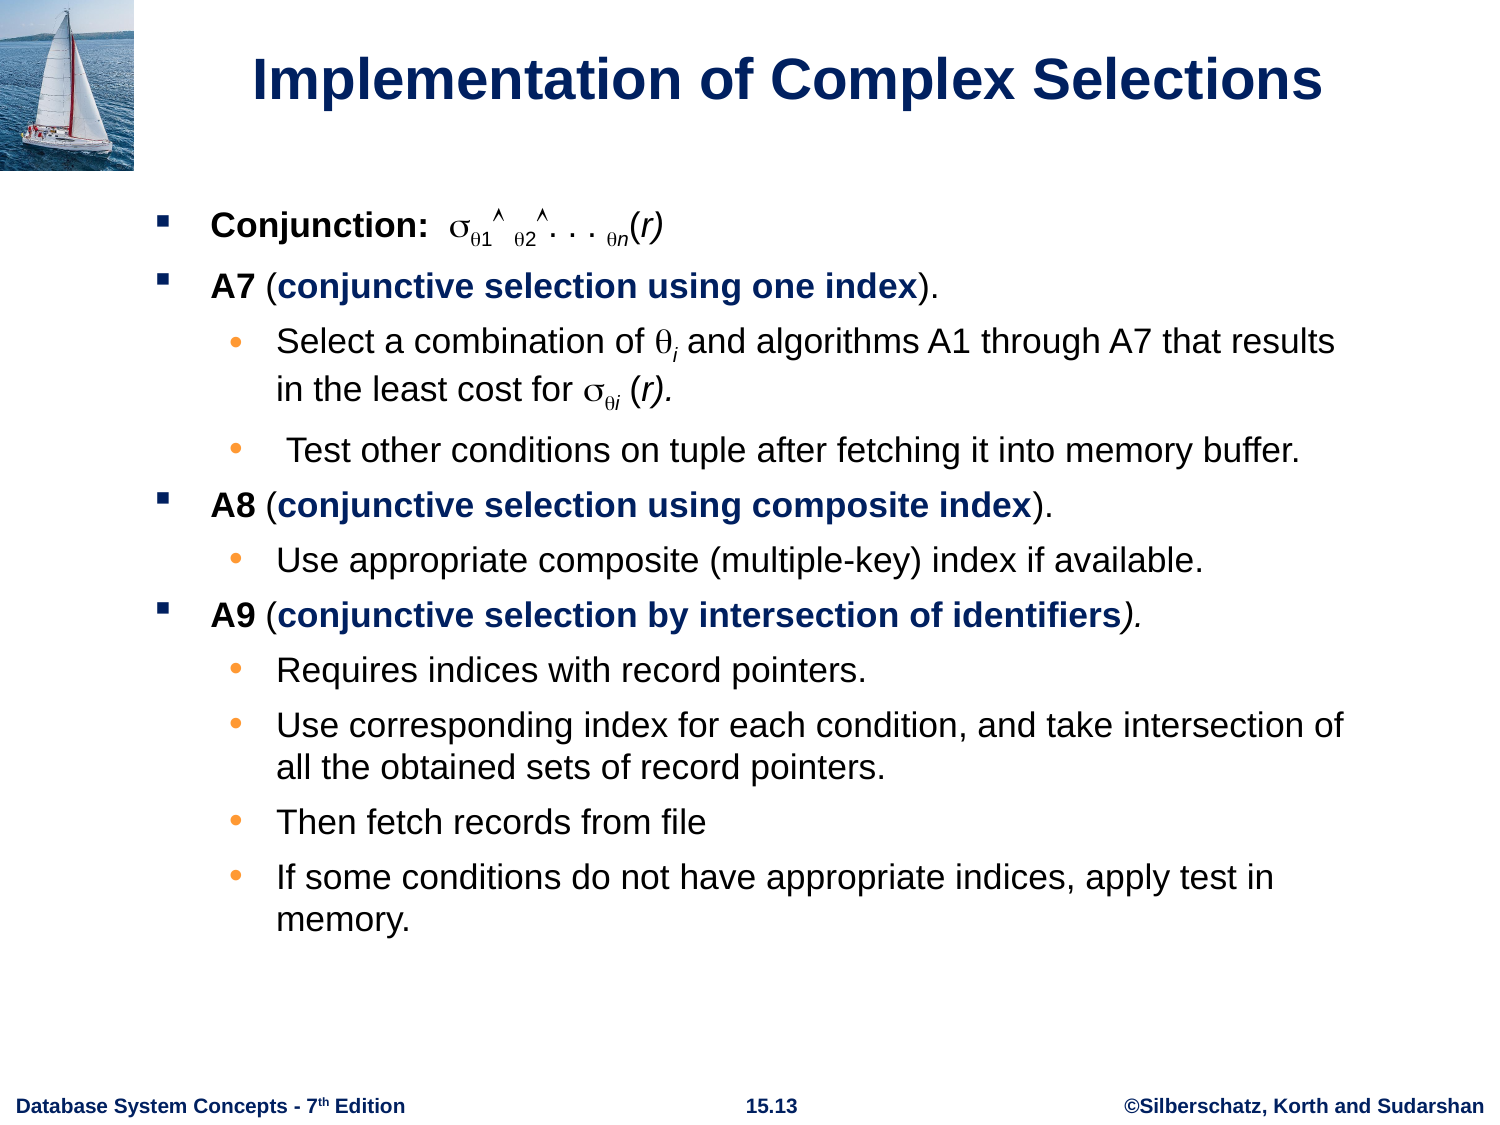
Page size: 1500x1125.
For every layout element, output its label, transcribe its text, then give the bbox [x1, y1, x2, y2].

title Implementation of Complex Selections [125, 18, 1452, 120]
picture [0, 0, 134, 171]
list Conjunction: 1 2. . . n(r) A7 (conjunctive selection using one index). Select a combination of i and algorithms A1 through A7 that results in the least cost for i (r). Test other conditions on tuple after fetching it into memory buffer. A8 (conjunctive selection using composite index). Use appropriate composite (multiple-key) index if available. A9 (conjunctive selection by intersection of identifiers). Requires indices with record pointers. Use corresponding index for each condition, and take intersection of all the obtained sets of record pointers. Then fetch records from file If some conditions do not have appropriate indices, apply test in memory. [139, 194, 1371, 989]
